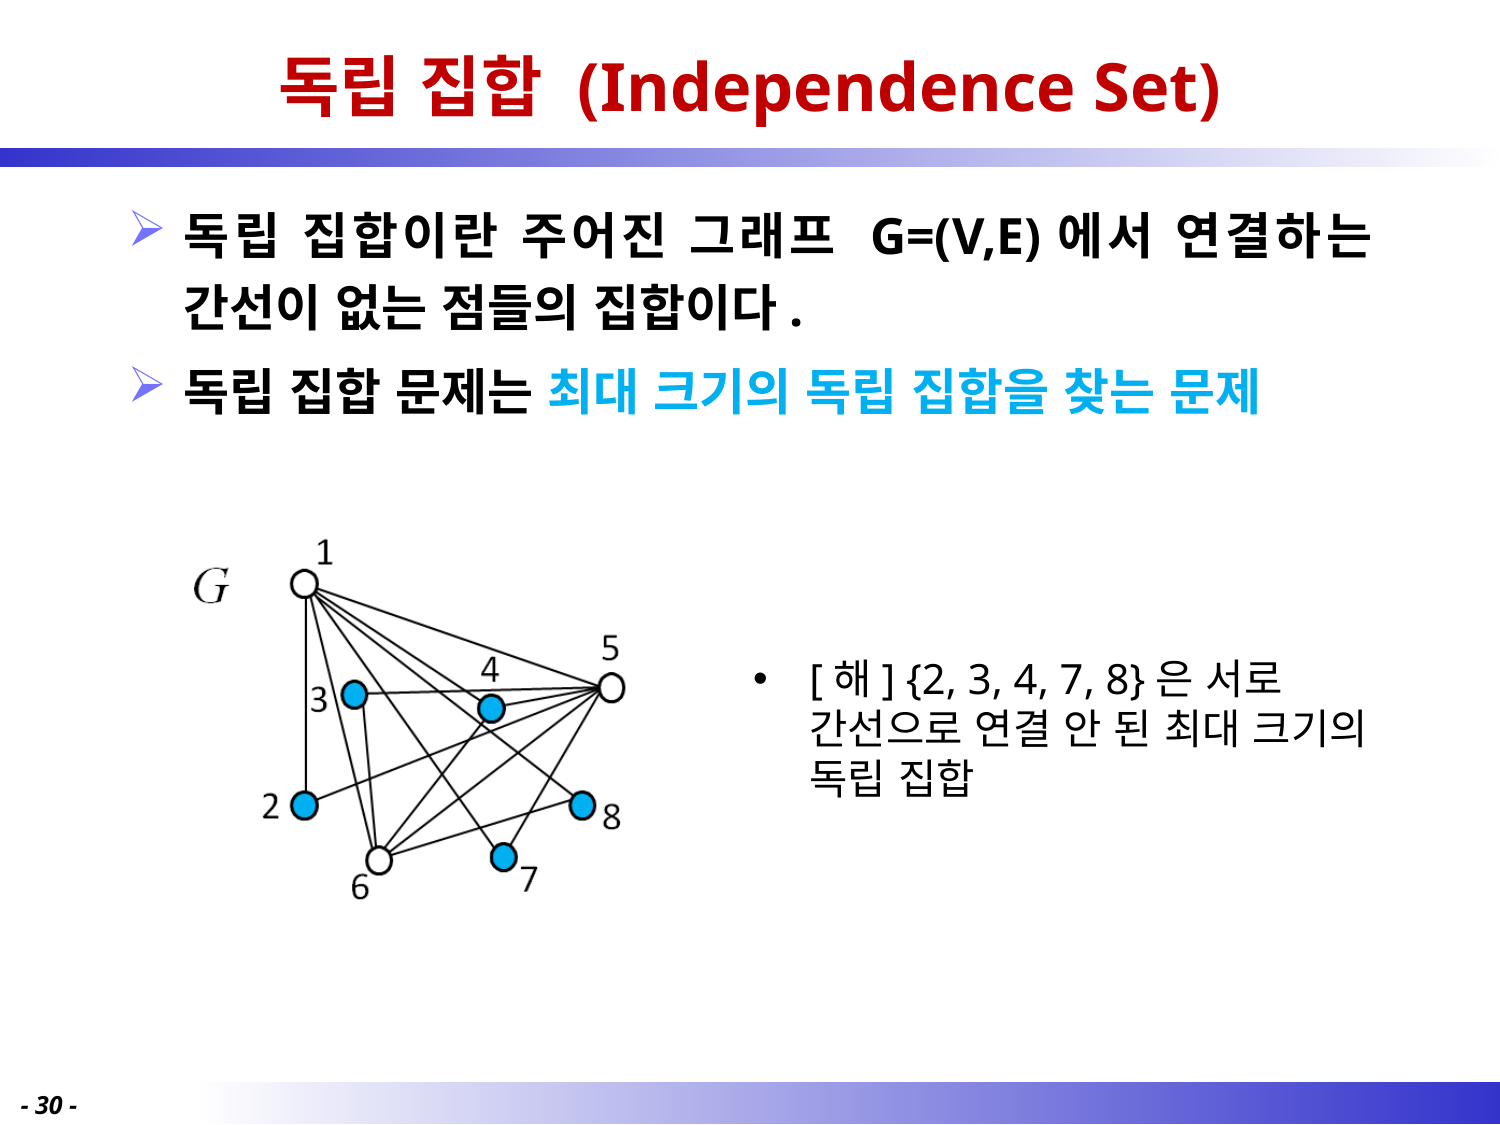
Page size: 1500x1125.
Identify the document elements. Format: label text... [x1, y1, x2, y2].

list 독립 집합이란 주어진 그래프 G=(V,E)에서 연결하는 간선이 없는 점들의 집합이다. 독립 집합 문제는 최대 크기의 독립 집합을 찾는 문제 [112, 184, 1388, 1082]
slide_number - 30 - [5, 1082, 113, 1118]
title 독립 집합 (Independence Set) [112, 7, 1388, 163]
picture [164, 515, 692, 953]
text_box [해] {2, 3, 4, 7, 8}은 서로 간선으로 연결 안 된 최대 크기의 독립 집합 [738, 645, 1388, 835]
